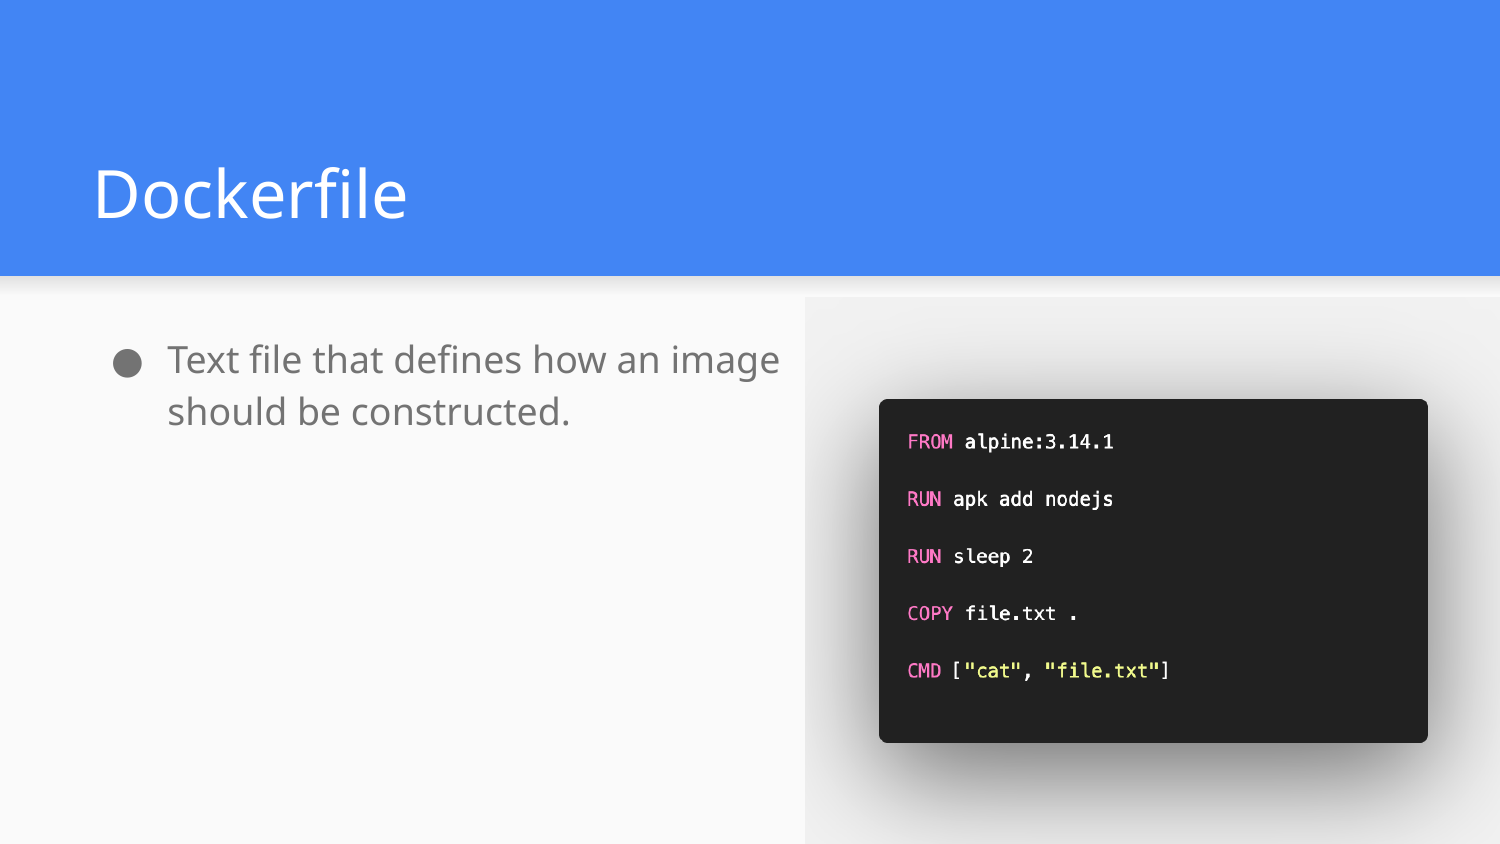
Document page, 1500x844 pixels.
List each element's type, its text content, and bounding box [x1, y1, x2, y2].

picture [805, 296, 1500, 844]
title Dockerfile [77, 121, 1427, 248]
list Text file that defines how an image should be constructed. [77, 314, 800, 760]
